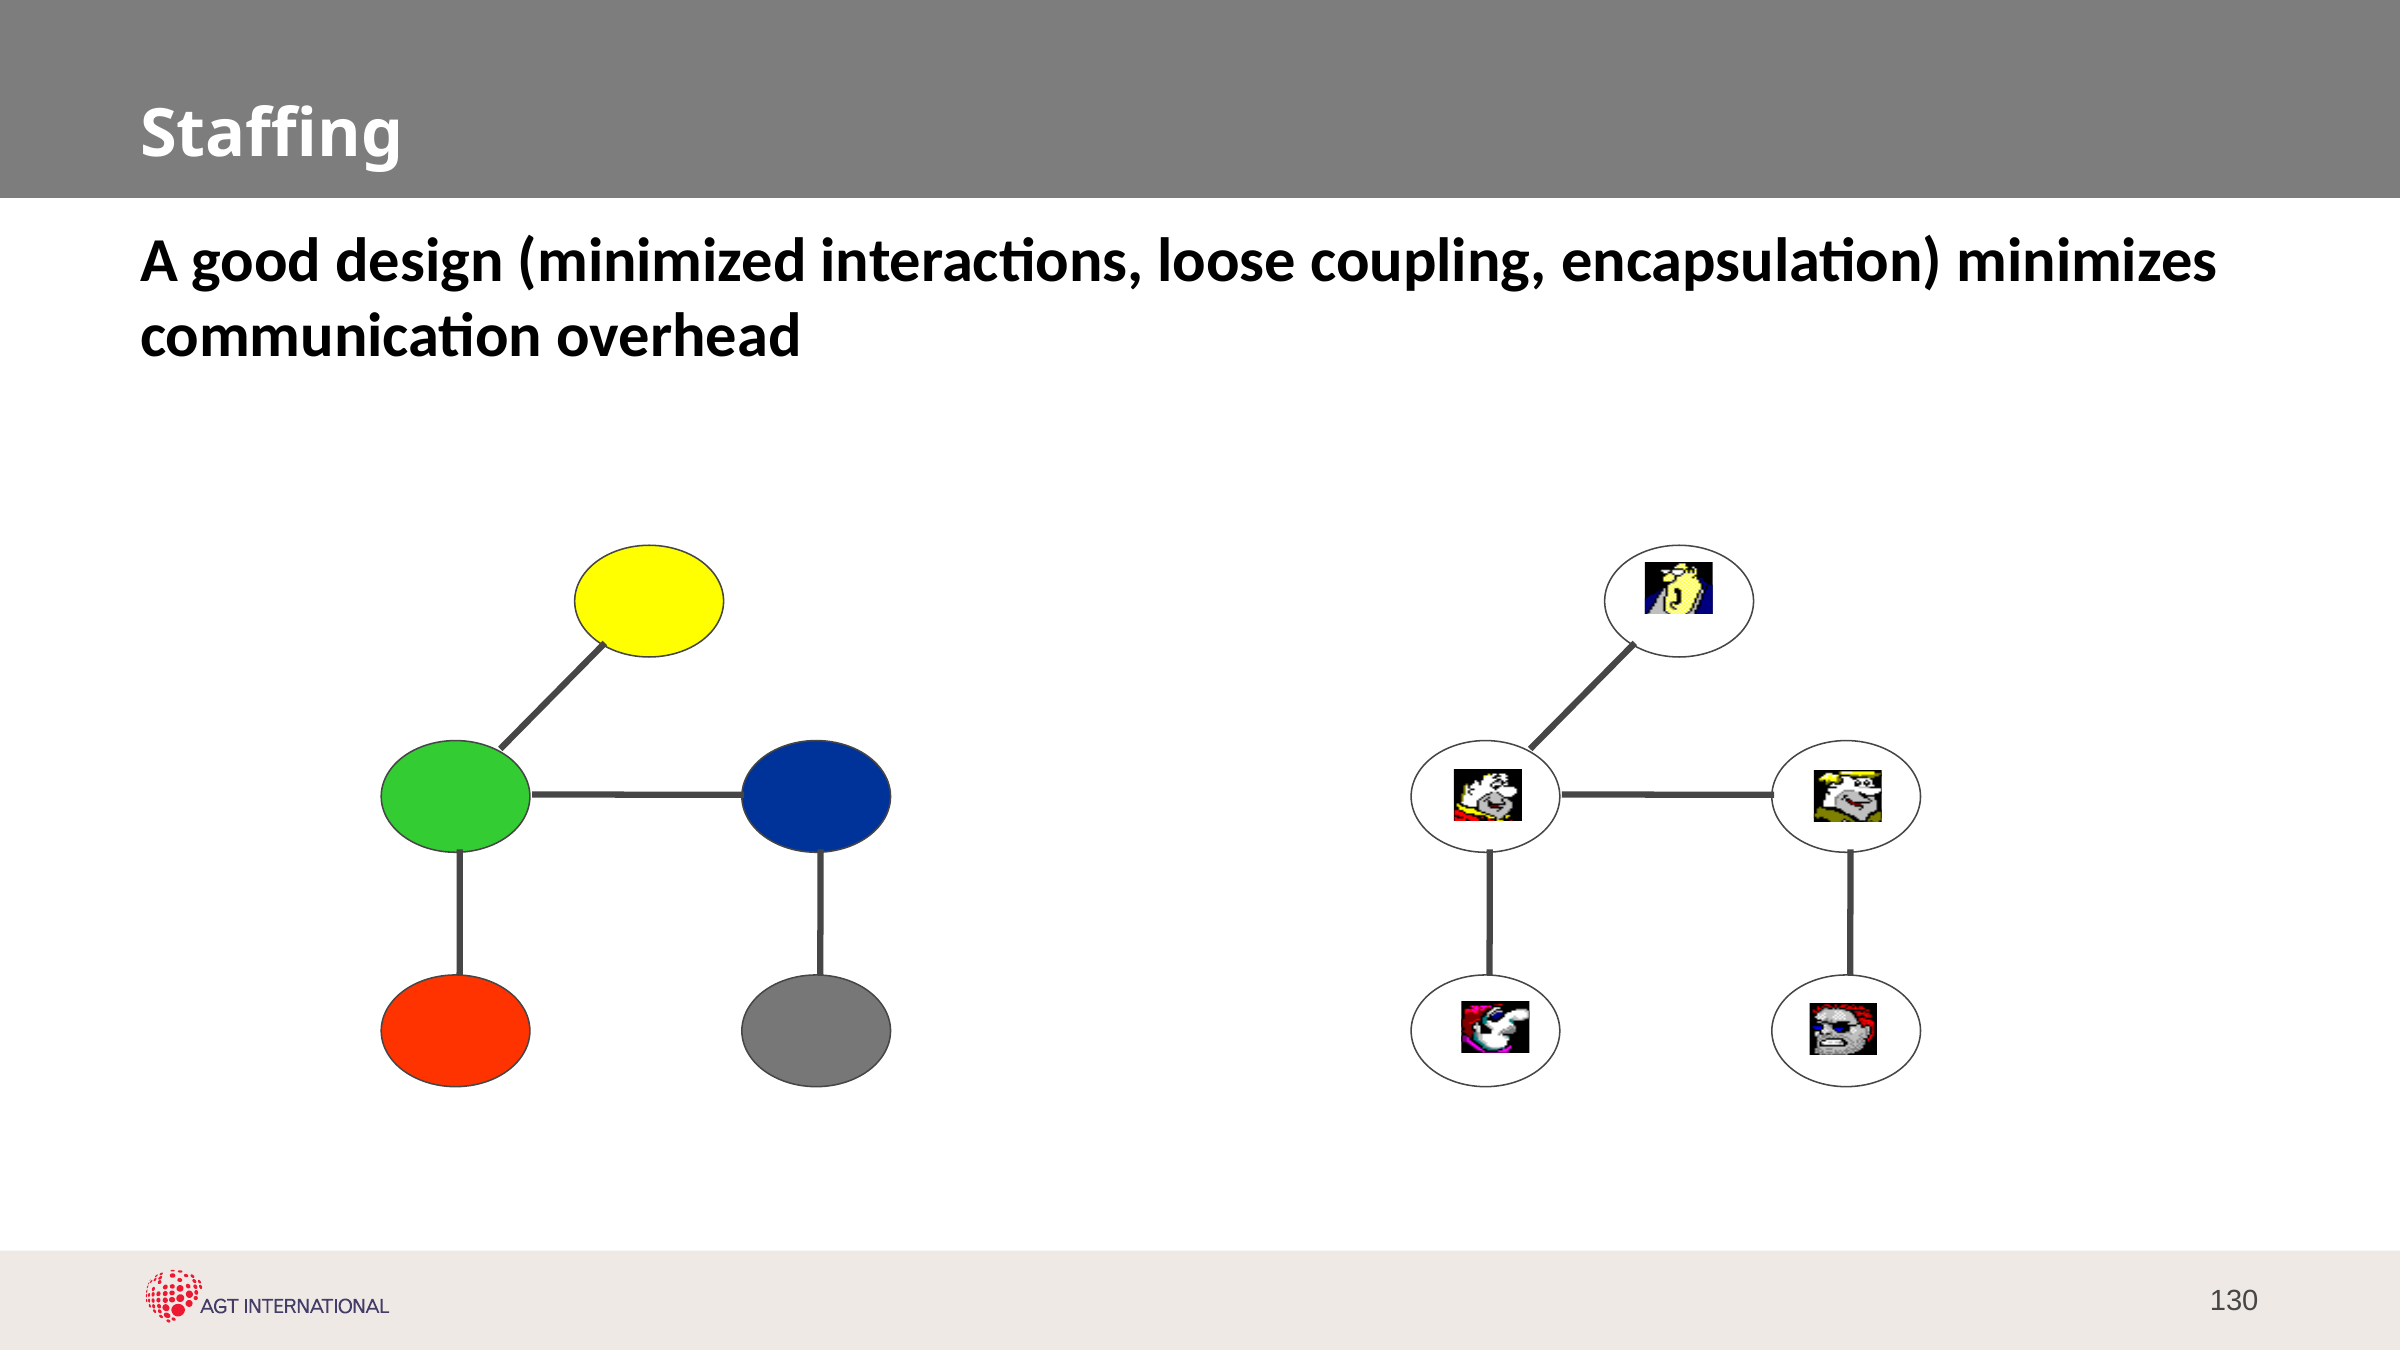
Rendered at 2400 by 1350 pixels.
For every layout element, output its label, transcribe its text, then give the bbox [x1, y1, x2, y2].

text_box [1813, 770, 1882, 823]
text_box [1461, 1000, 1530, 1053]
text_box [1604, 545, 1754, 657]
text_box [741, 740, 891, 853]
text_box [1771, 740, 1921, 853]
text_box [741, 974, 891, 1087]
text_box [381, 740, 530, 853]
text_box [1411, 974, 1560, 1087]
text_box [1411, 740, 1560, 853]
text_box [574, 545, 724, 657]
text_box [381, 974, 530, 1087]
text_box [1644, 561, 1713, 614]
list A good design (minimized interactions, loose coupling, encapsulation) minimizes communication overhead [118, 208, 2245, 295]
text_box [1771, 974, 1921, 1087]
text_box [1453, 768, 1523, 821]
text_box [1809, 1003, 1877, 1055]
title Staffing [118, 69, 2251, 180]
